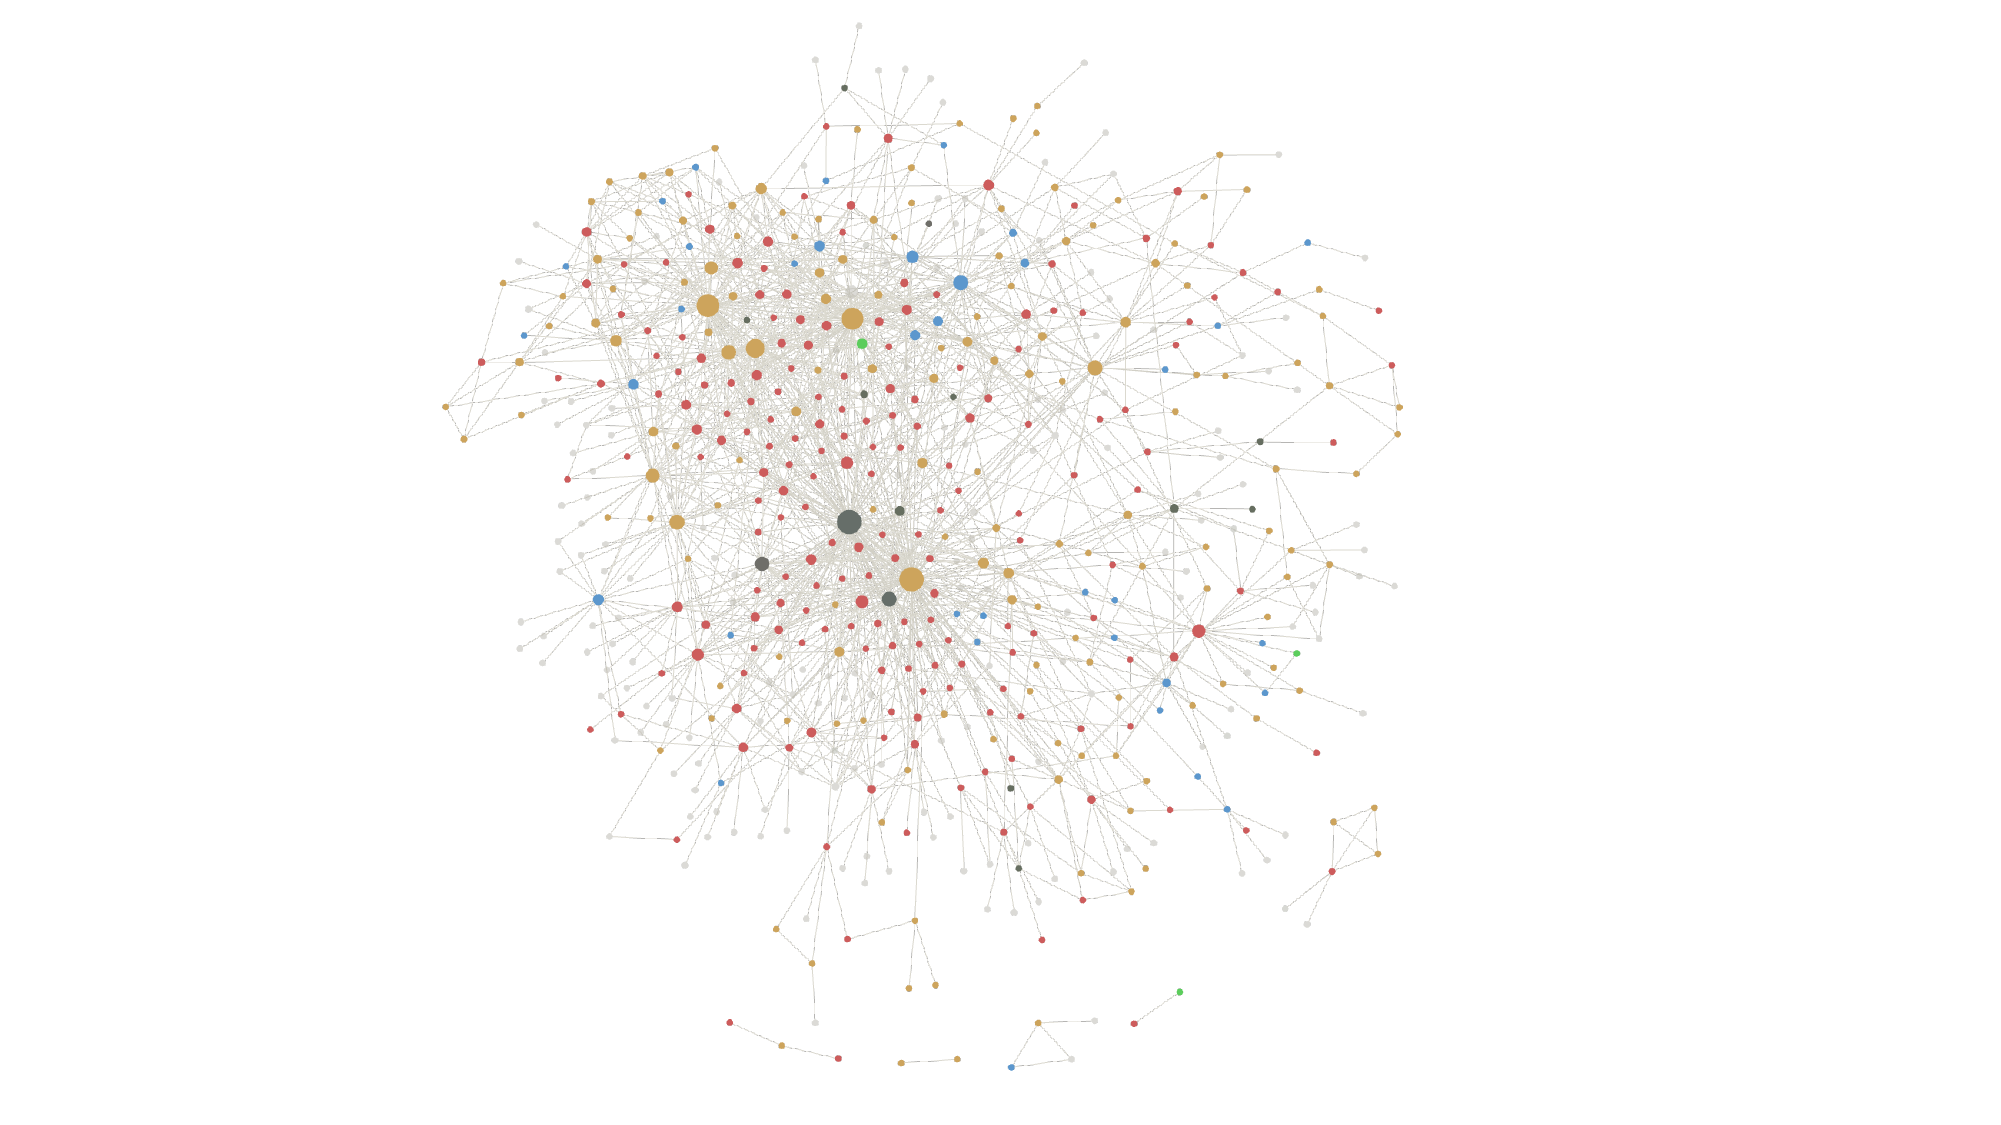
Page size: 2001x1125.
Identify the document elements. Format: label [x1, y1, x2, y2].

picture [316, 0, 1729, 1125]
